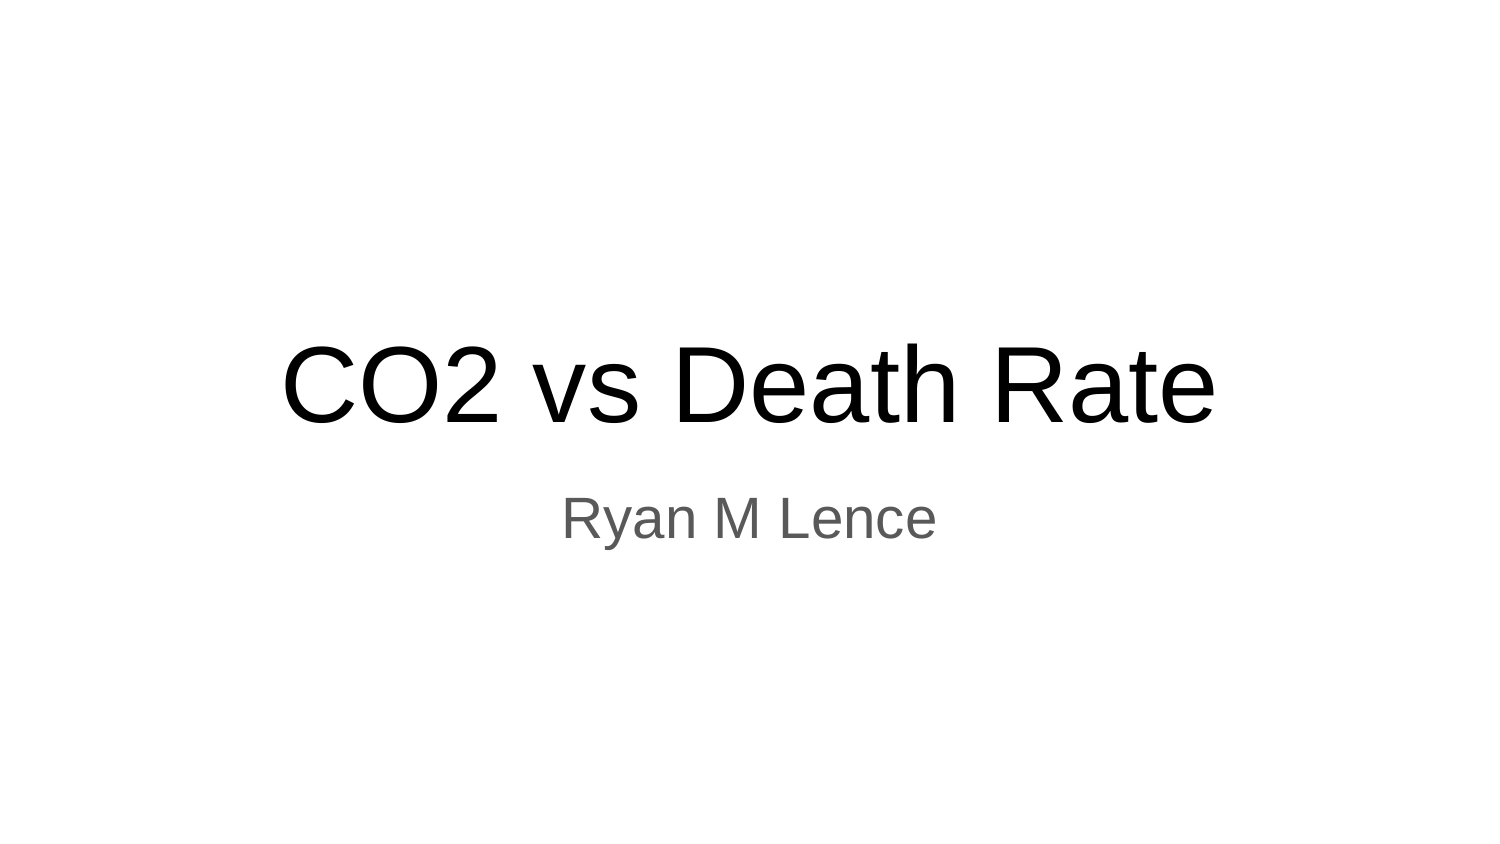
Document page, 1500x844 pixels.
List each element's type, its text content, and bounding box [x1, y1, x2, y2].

title CO2 vs Death Rate [51, 122, 1449, 459]
subtitle Ryan M Lence [51, 464, 1449, 595]
